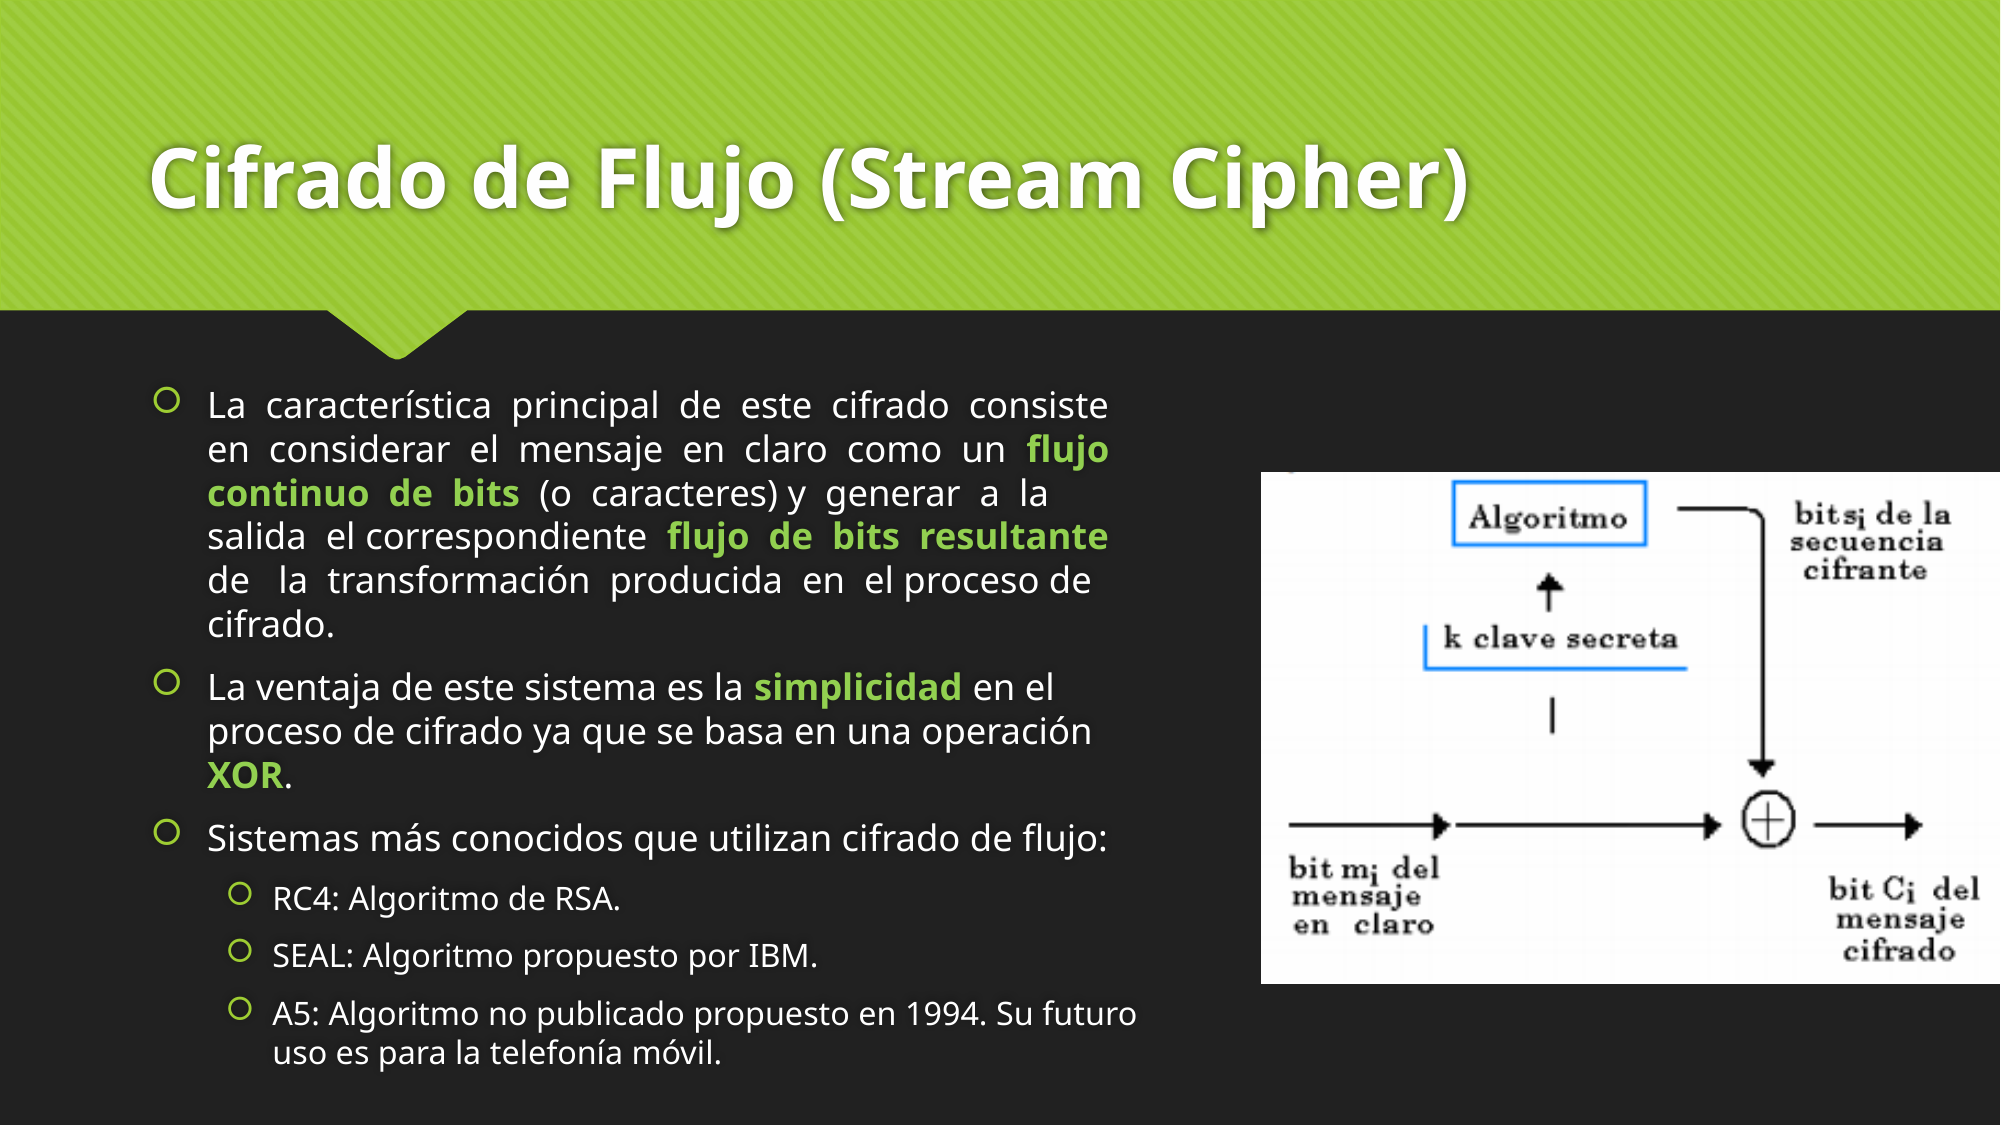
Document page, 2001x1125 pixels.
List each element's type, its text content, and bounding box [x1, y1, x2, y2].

picture [1260, 472, 2000, 984]
list La característica principal de este cifrado consiste en considerar el mensaje en claro como un flujo continuo de bits (o caracteres) y generar a la salida el correspondiente flujo de bits resultante de la transformación producida en el proceso de cifrado. La ventaja de este sistema es la simplicidad en el proceso de cifrado ya que se basa en una operación XOR. Sistemas más conocidos que utilizan cifrado de flujo: RC4: Algoritmo de RSA. SEAL: Algoritmo propuesto por IBM. A5: Algoritmo no publicado propuesto en 1994. Su futuro uso es para la telefonía móvil. [135, 400, 1184, 1053]
title Cifrado de Flujo (Stream Cipher) [132, 73, 1868, 233]
